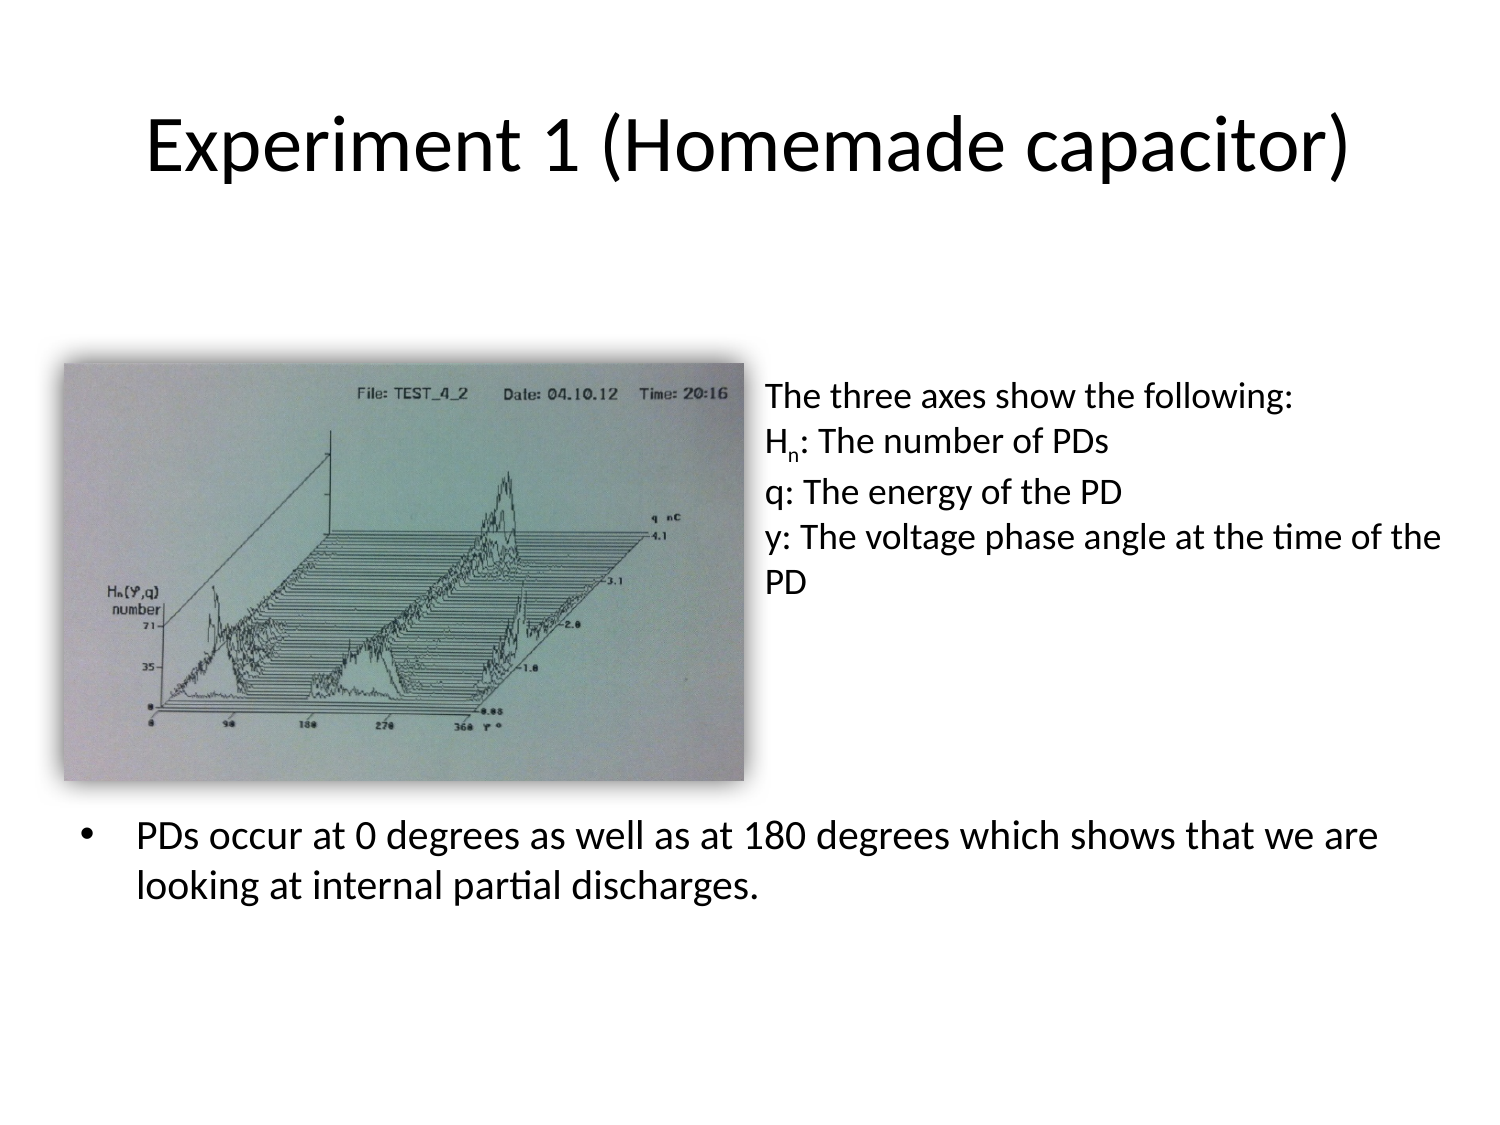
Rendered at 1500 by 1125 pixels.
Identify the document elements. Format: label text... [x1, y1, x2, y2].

text_box PDs occur at 0 degrees as well as at 180 degrees which shows that we are looking at internal partial discharges. [64, 800, 1415, 1125]
text_box The three axes show the following: Hn: The number of PDs q: The energy of the PD y: The voltage phase angle at the time of the PD [749, 363, 1500, 610]
title Experiment 1 (Homemade capacitor) [75, 45, 1425, 233]
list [64, 363, 744, 781]
